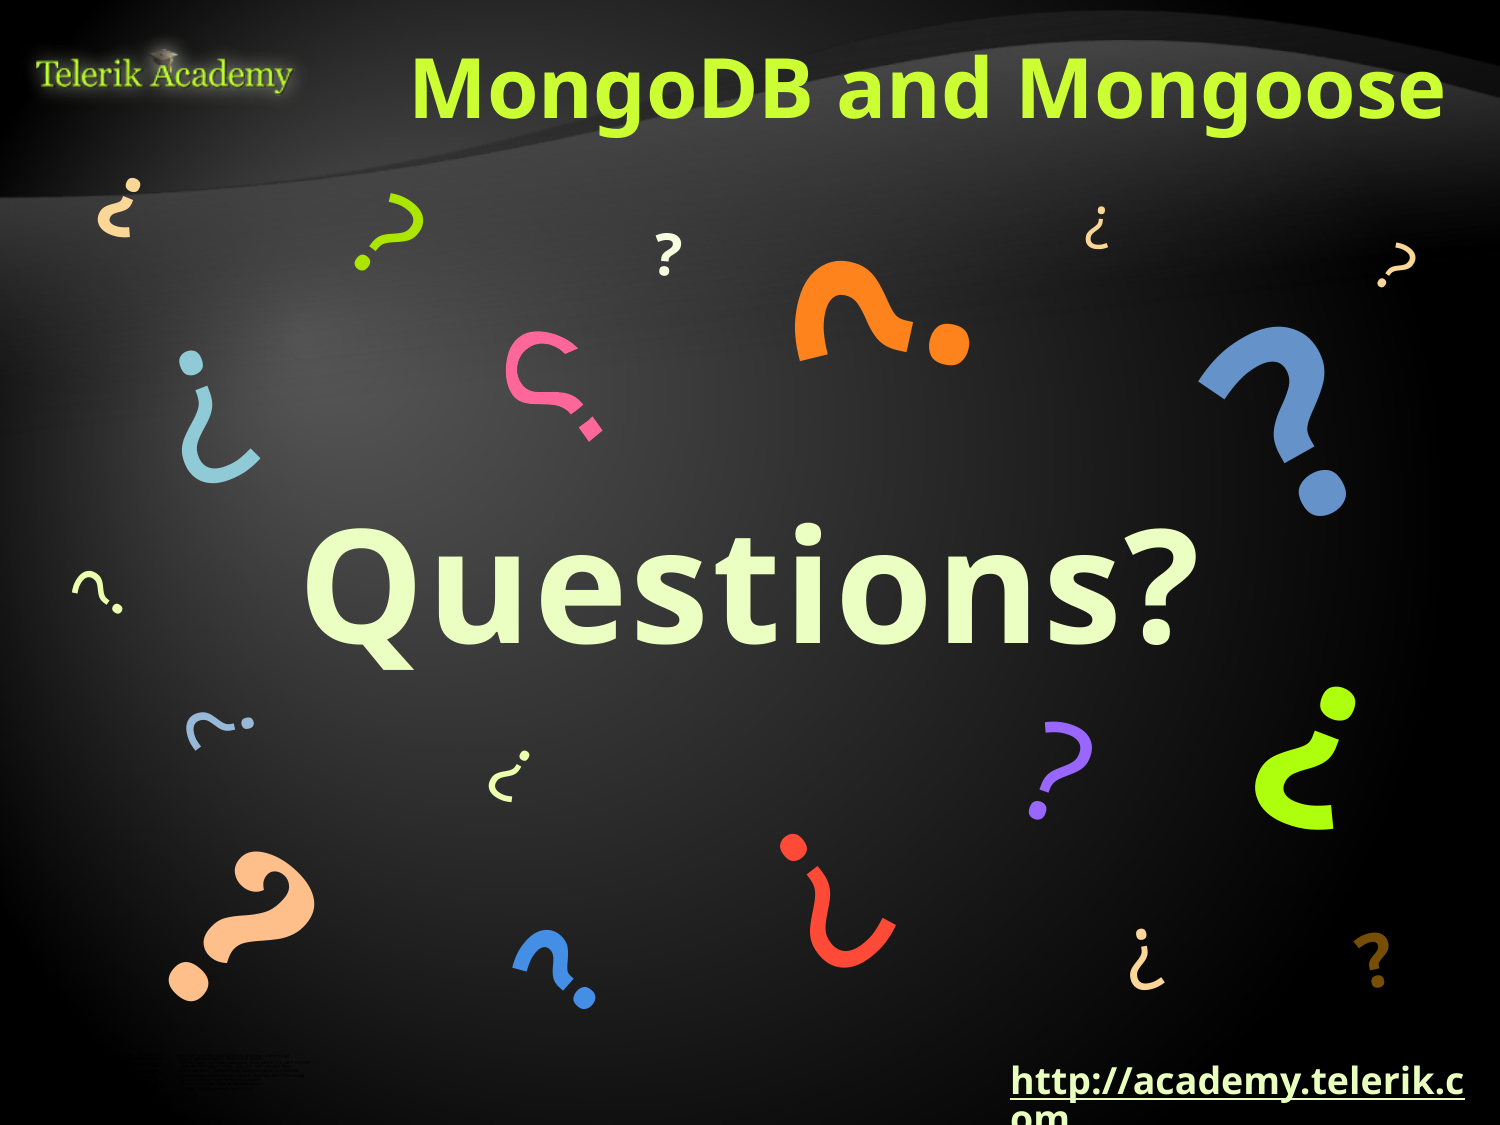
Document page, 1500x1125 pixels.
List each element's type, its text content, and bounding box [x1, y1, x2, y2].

title MongoDB and Mongoose [300, 24, 1463, 163]
picture [0, 0, 1500, 1125]
list http://academy.telerik.com [995, 1050, 1481, 1111]
